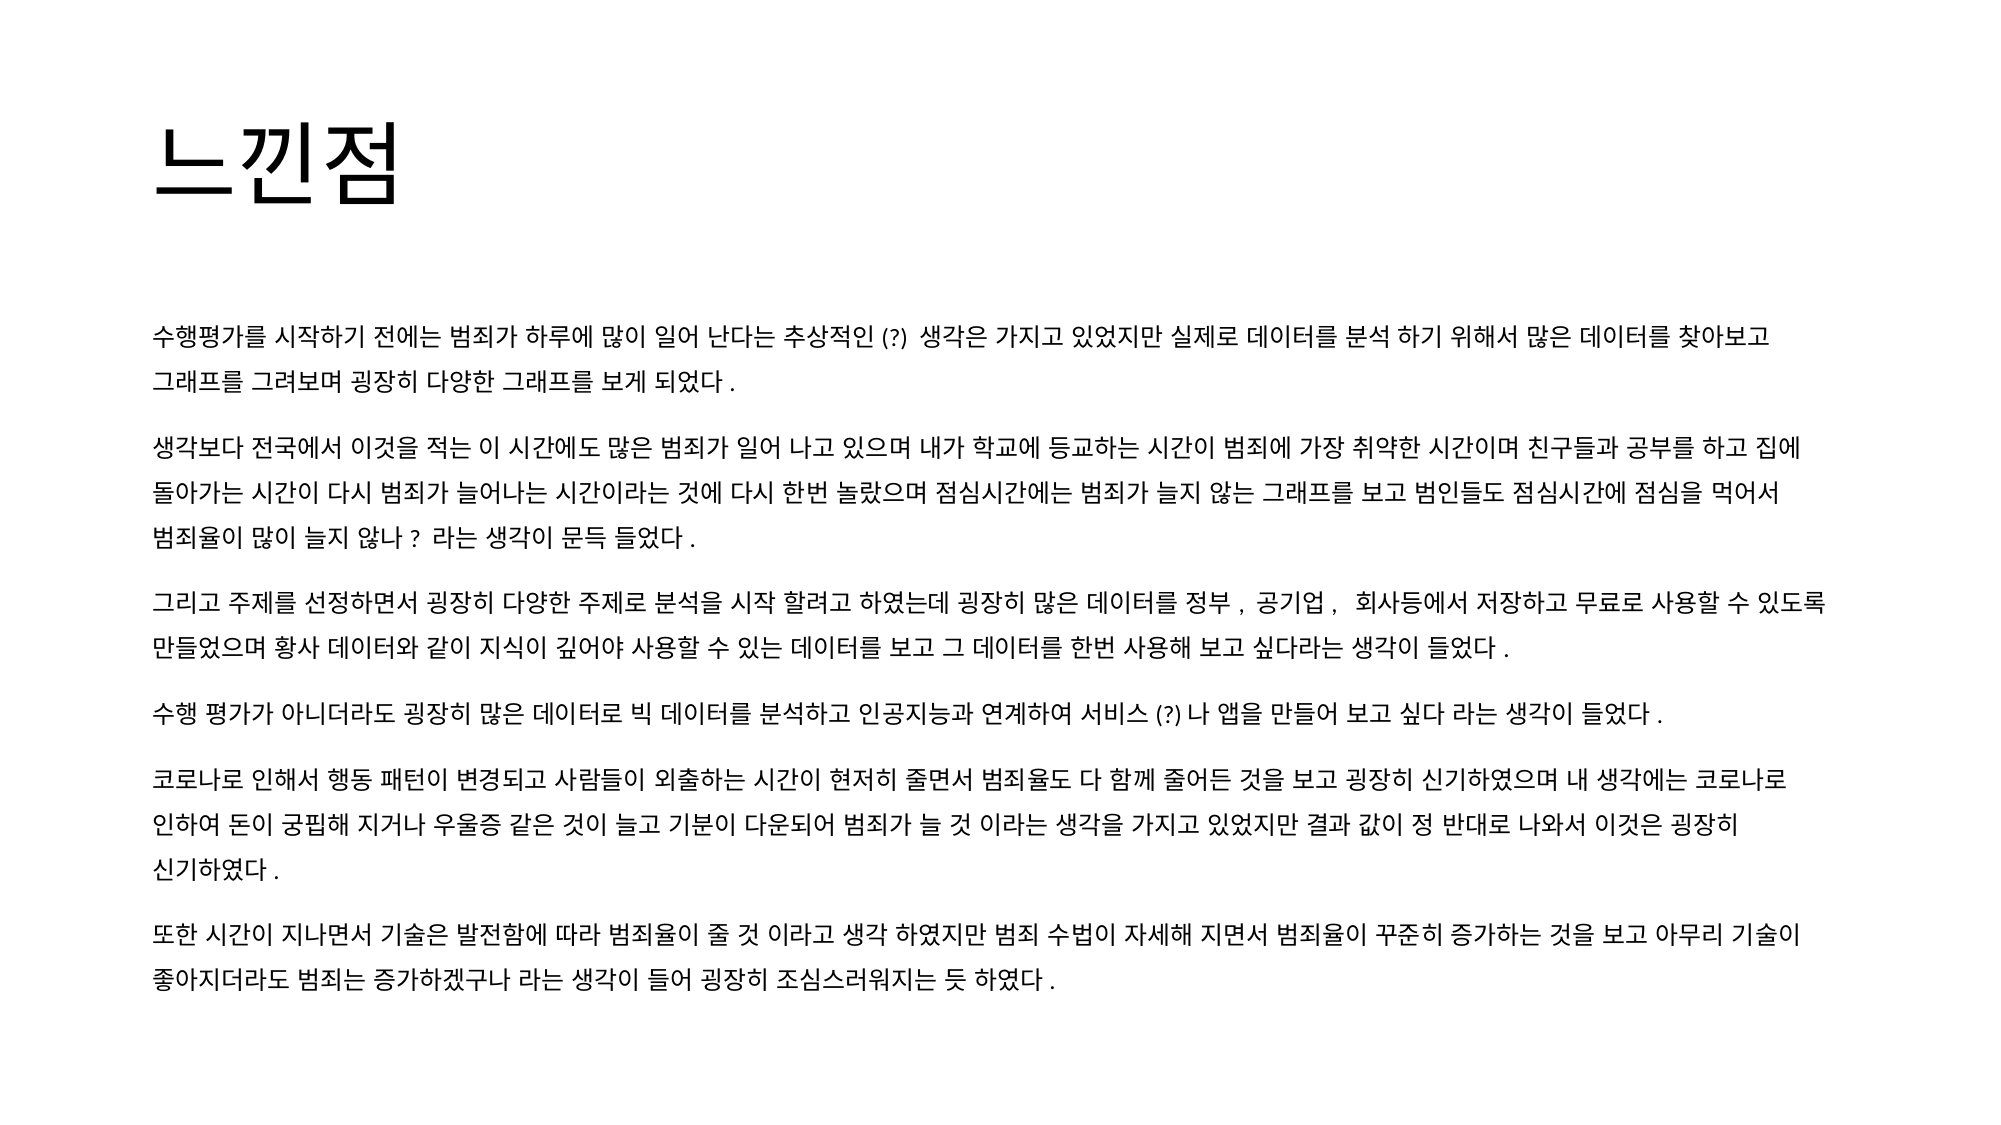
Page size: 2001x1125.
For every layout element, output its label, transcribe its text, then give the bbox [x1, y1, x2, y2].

list 수행평가를 시작하기 전에는 범죄가 하루에 많이 일어 난다는 추상적인(?) 생각은 가지고 있었지만 실제로 데이터를 분석 하기 위해서 많은 데이터를 찾아보고 그래프를 그려보며 굉장히 다양한 그래프를 보게 되었다. 생각보다 전국에서 이것을 적는 이 시간에도 많은 범죄가 일어 나고 있으며 내가 학교에 등교하는 시간이 범죄에 가장 취약한 시간이며 친구들과 공부를 하고 집에 돌아가는 시간이 다시 범죄가 늘어나는 시간이라는 것에 다시 한번 놀랐으며 점심시간에는 범죄가 늘지 않는 그래프를 보고 범인들도 점심시간에 점심을 먹어서 범죄율이 많이 늘지 않나? 라는 생각이 문득 들었다. 그리고 주제를 선정하면서 굉장히 다양한 주제로 분석을 시작 할려고 하였는데 굉장히 많은 데이터를 정부, 공기업, 회사등에서 저장하고 무료로 사용할 수 있도록 만들었으며 황사 데이터와 같이 지식이 깊어야 사용할 수 있는 데이터를 보고 그 데이터를 한번 사용해 보고 싶다라는 생각이 들었다. 수행 평가가 아니더라도 굉장히 많은 데이터로 빅 데이터를 분석하고 인공지능과 연계하여 서비스(?)나 앱을 만들어 보고 싶다 라는 생각이 들었다. 코로나로 인해서 행동 패턴이 변경되고 사람들이 외출하는 시간이 현저히 줄면서 범죄율도 다 함께 줄어든 것을 보고 굉장히 신기하였으며 내 생각에는 코로나로 인하여 돈이 궁핍해 지거나 우울증 같은 것이 늘고 기분이 다운되어 범죄가 늘 것 이라는 생각을 가지고 있었지만 결과 값이 정 반대로 나와서 이것은 굉장히 신기하였다. 또한 시간이 지나면서 기술은 발전함에 따라 범죄율이 줄 것 이라고 생각 하였지만 범죄 수법이 자세해 지면서 범죄율이 꾸준히 증가하는 것을 보고 아무리 기술이 좋아지더라도 범죄는 증가하겠구나 라는 생각이 들어 굉장히 조심스러워지는 듯 하였다. [137, 299, 1863, 1014]
title 느낀점 [137, 59, 1863, 278]
